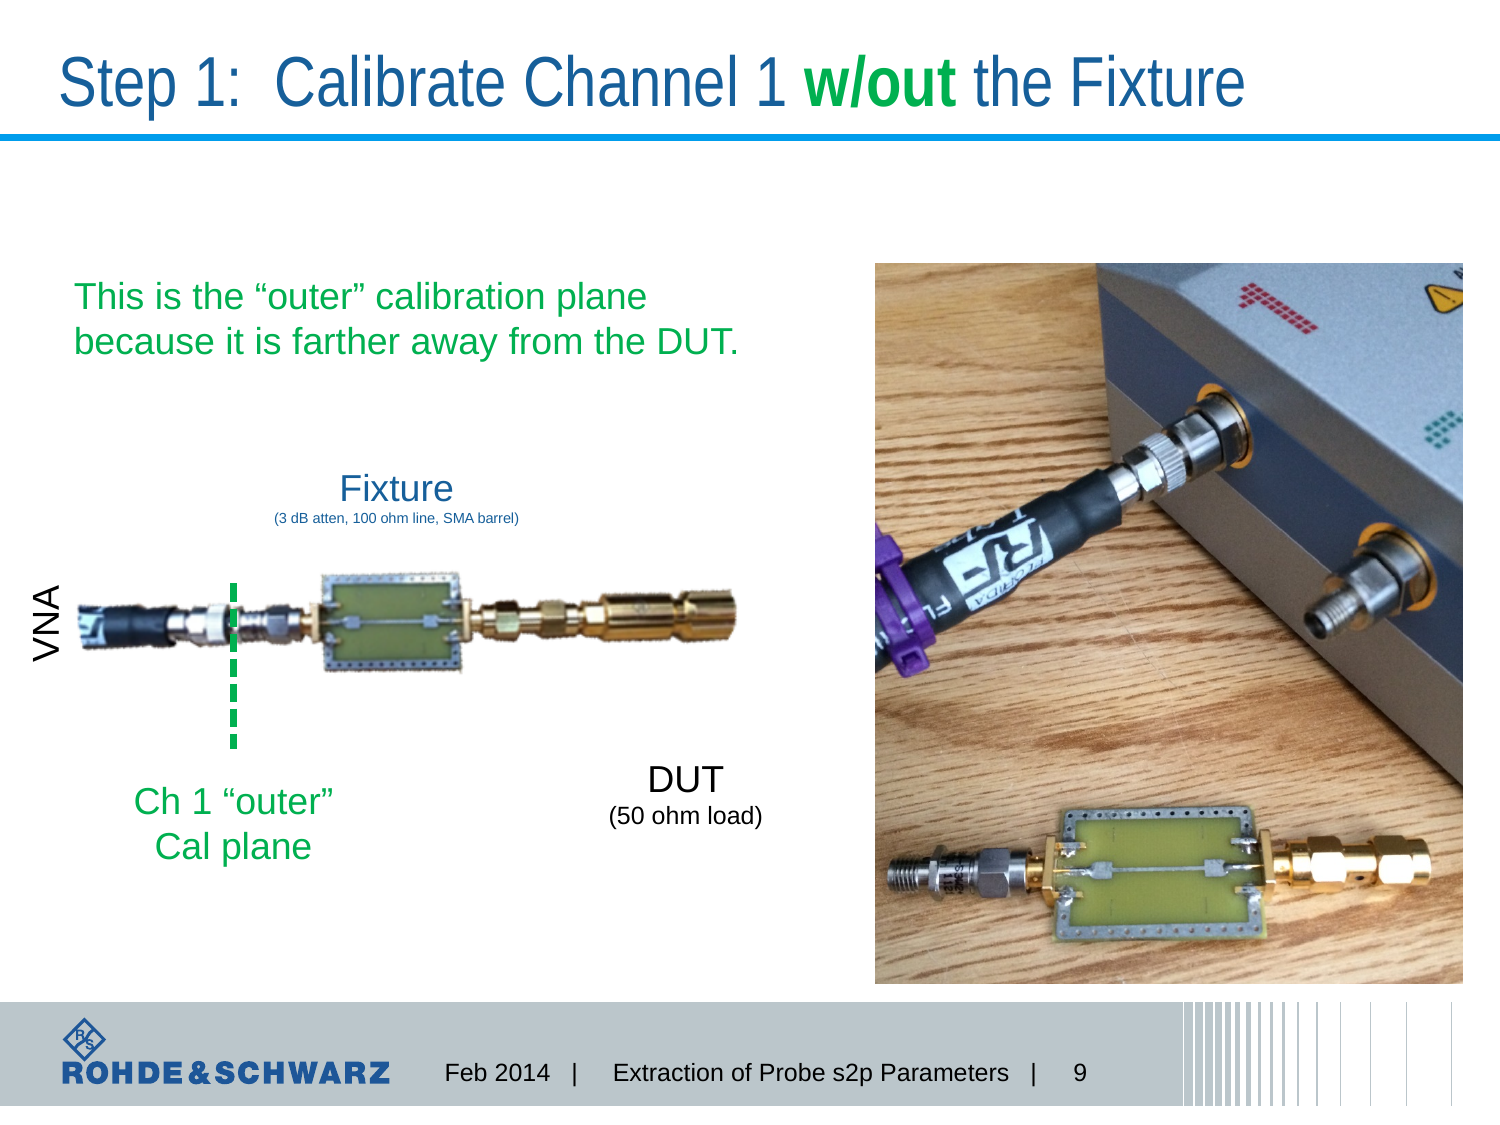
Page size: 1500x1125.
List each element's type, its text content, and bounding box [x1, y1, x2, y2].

picture [56, 556, 743, 676]
title Step 1: Calibrate Channel 1 w/out the Fixture [59, 35, 1418, 125]
text_box This is the “outer” calibration plane because it is farther away from the DUT. [59, 264, 764, 370]
text_box Ch 1 “outer” Cal plane [93, 769, 373, 875]
text_box VNA [13, 530, 74, 718]
picture [874, 263, 1463, 984]
text_box Fixture (3 dB atten, 100 ohm line, SMA barrel) [233, 456, 560, 534]
text_box DUT (50 ohm load) [592, 747, 780, 837]
